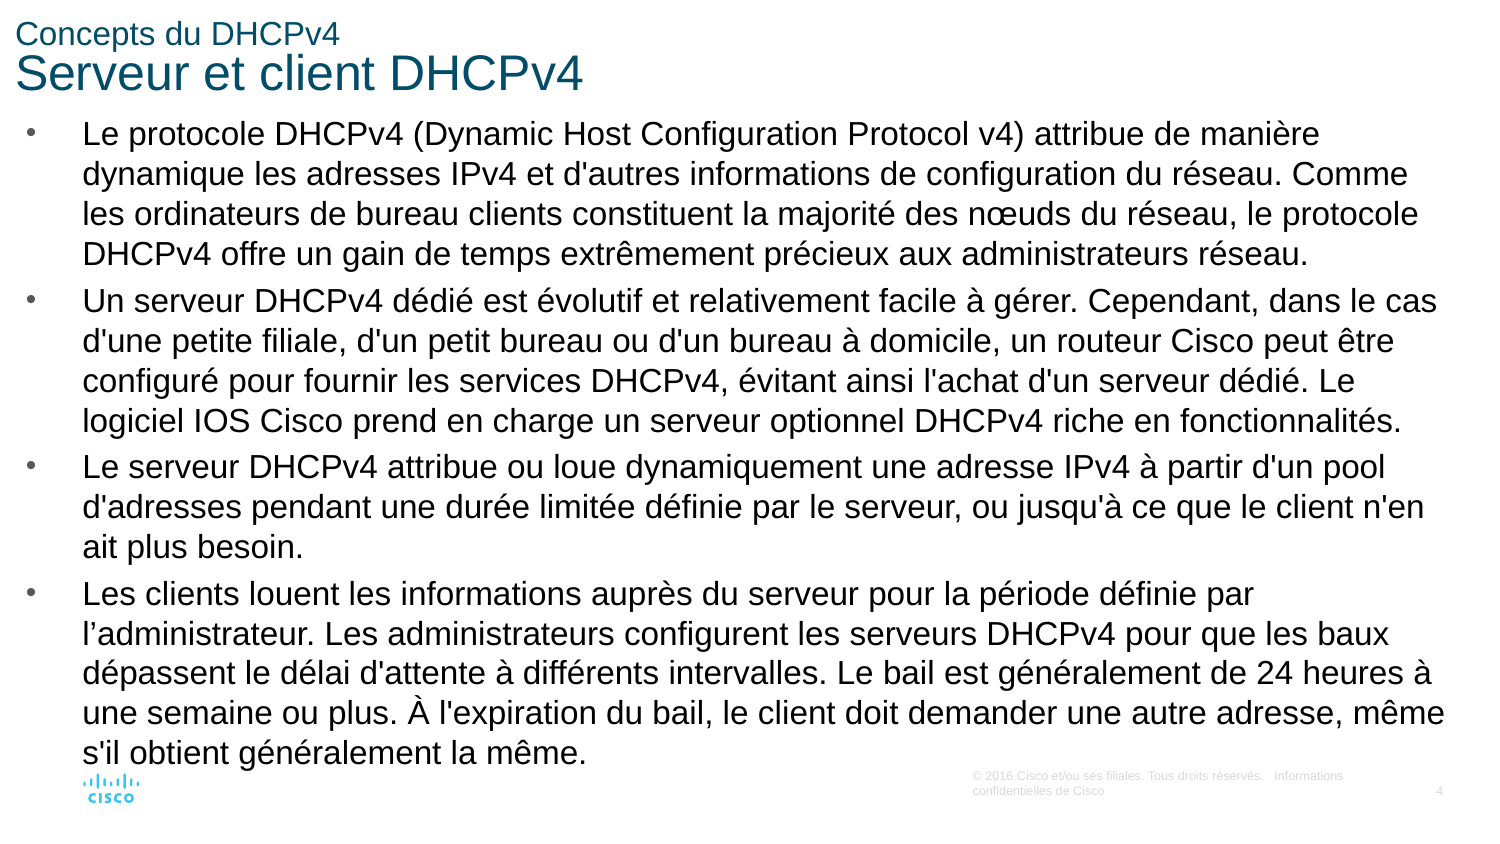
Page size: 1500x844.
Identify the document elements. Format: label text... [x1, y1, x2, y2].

list Le protocole DHCPv4 (Dynamic Host Configuration Protocol v4) attribue de manière dynamique les adresses IPv4 et d'autres informations de configuration du réseau. Comme les ordinateurs de bureau clients constituent la majorité des nœuds du réseau, le protocole DHCPv4 offre un gain de temps extrêmement précieux aux administrateurs réseau. Un serveur DHCPv4 dédié est évolutif et relativement facile à gérer. Cependant, dans le cas d'une petite filiale, d'un petit bureau ou d'un bureau à domicile, un routeur Cisco peut être configuré pour fournir les services DHCPv4, évitant ainsi l'achat d'un serveur dédié. Le logiciel IOS Cisco prend en charge un serveur optionnel DHCPv4 riche en fonctionnalités. Le serveur DHCPv4 attribue ou loue dynamiquement une adresse IPv4 à partir d'un pool d'adresses pendant une durée limitée définie par le serveur, ou jusqu'à ce que le client n'en ait plus besoin. Les clients louent les informations auprès du serveur pour la période définie par l’administrateur. Les administrateurs configurent les serveurs DHCPv4 pour que les baux dépassent le délai d'attente à différents intervalles. Le bail est généralement de 24 heures à une semaine ou plus. À l'expiration du bail, le client doit demander une autre adresse, même s'il obtient généralement la même. [10, 105, 1468, 711]
title Concepts du DHCPv4 Serveur et client DHCPv4 [0, 0, 1369, 121]
